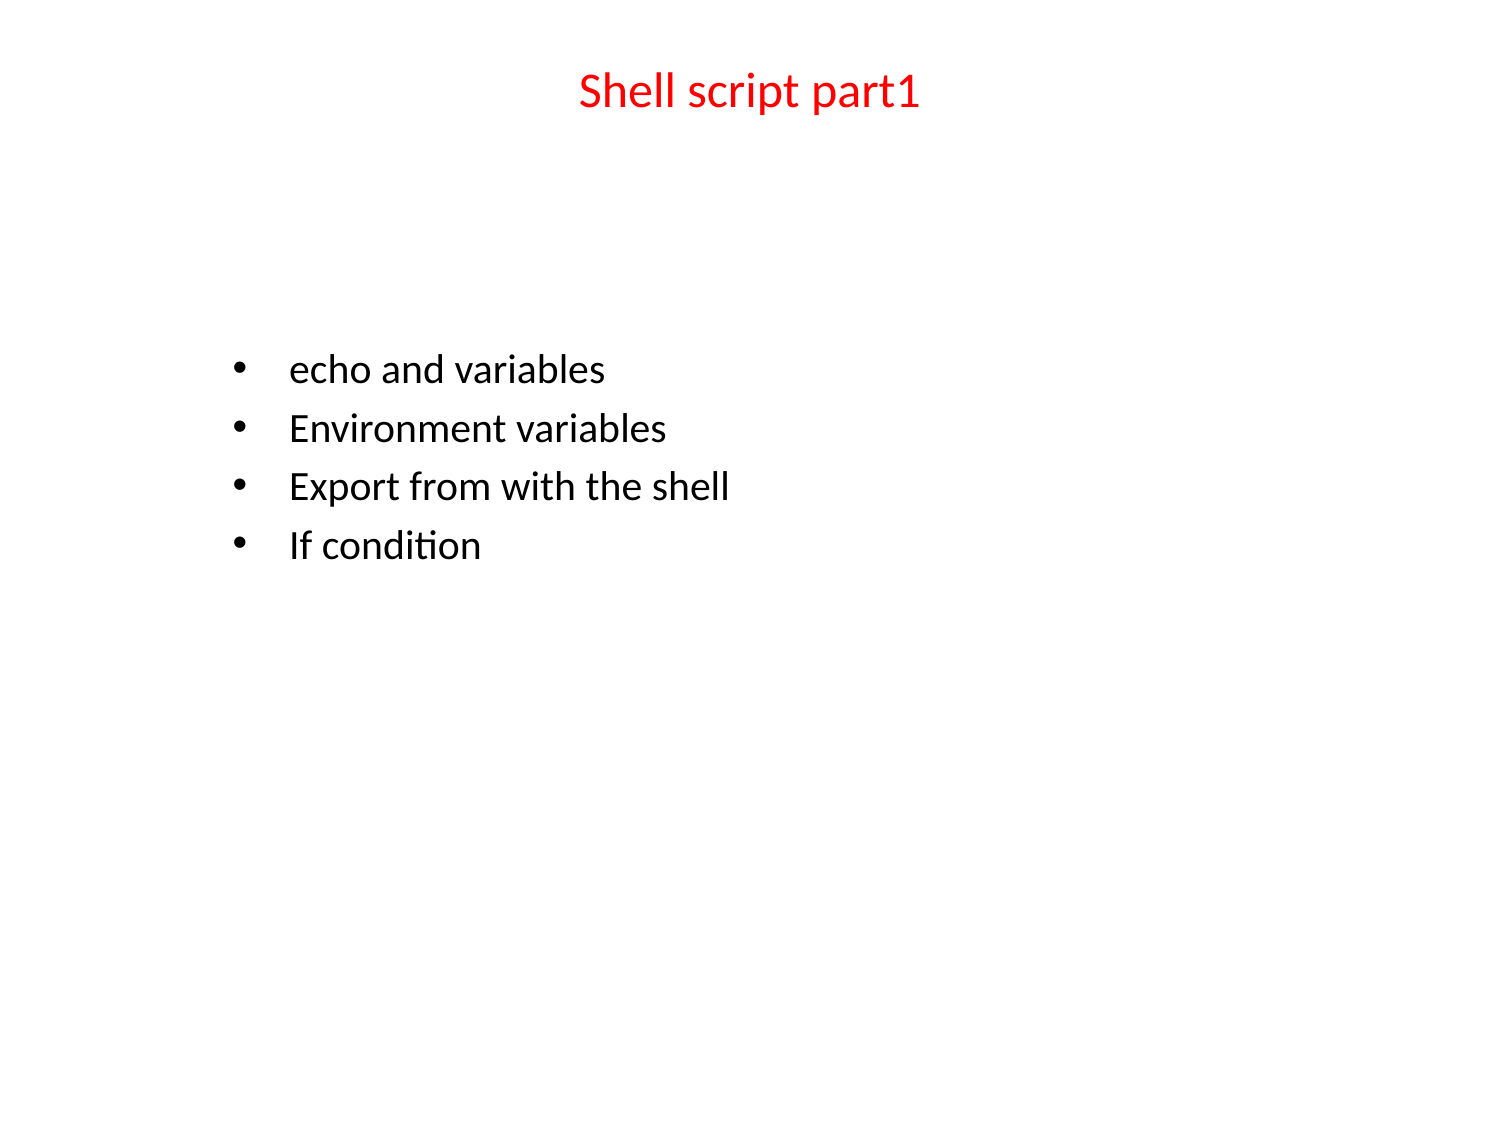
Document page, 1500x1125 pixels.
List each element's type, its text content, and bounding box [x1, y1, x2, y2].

title Shell script part1 [75, 45, 1425, 130]
list echo and variables Environment variables Export from with the shell If condition [217, 334, 1108, 629]
